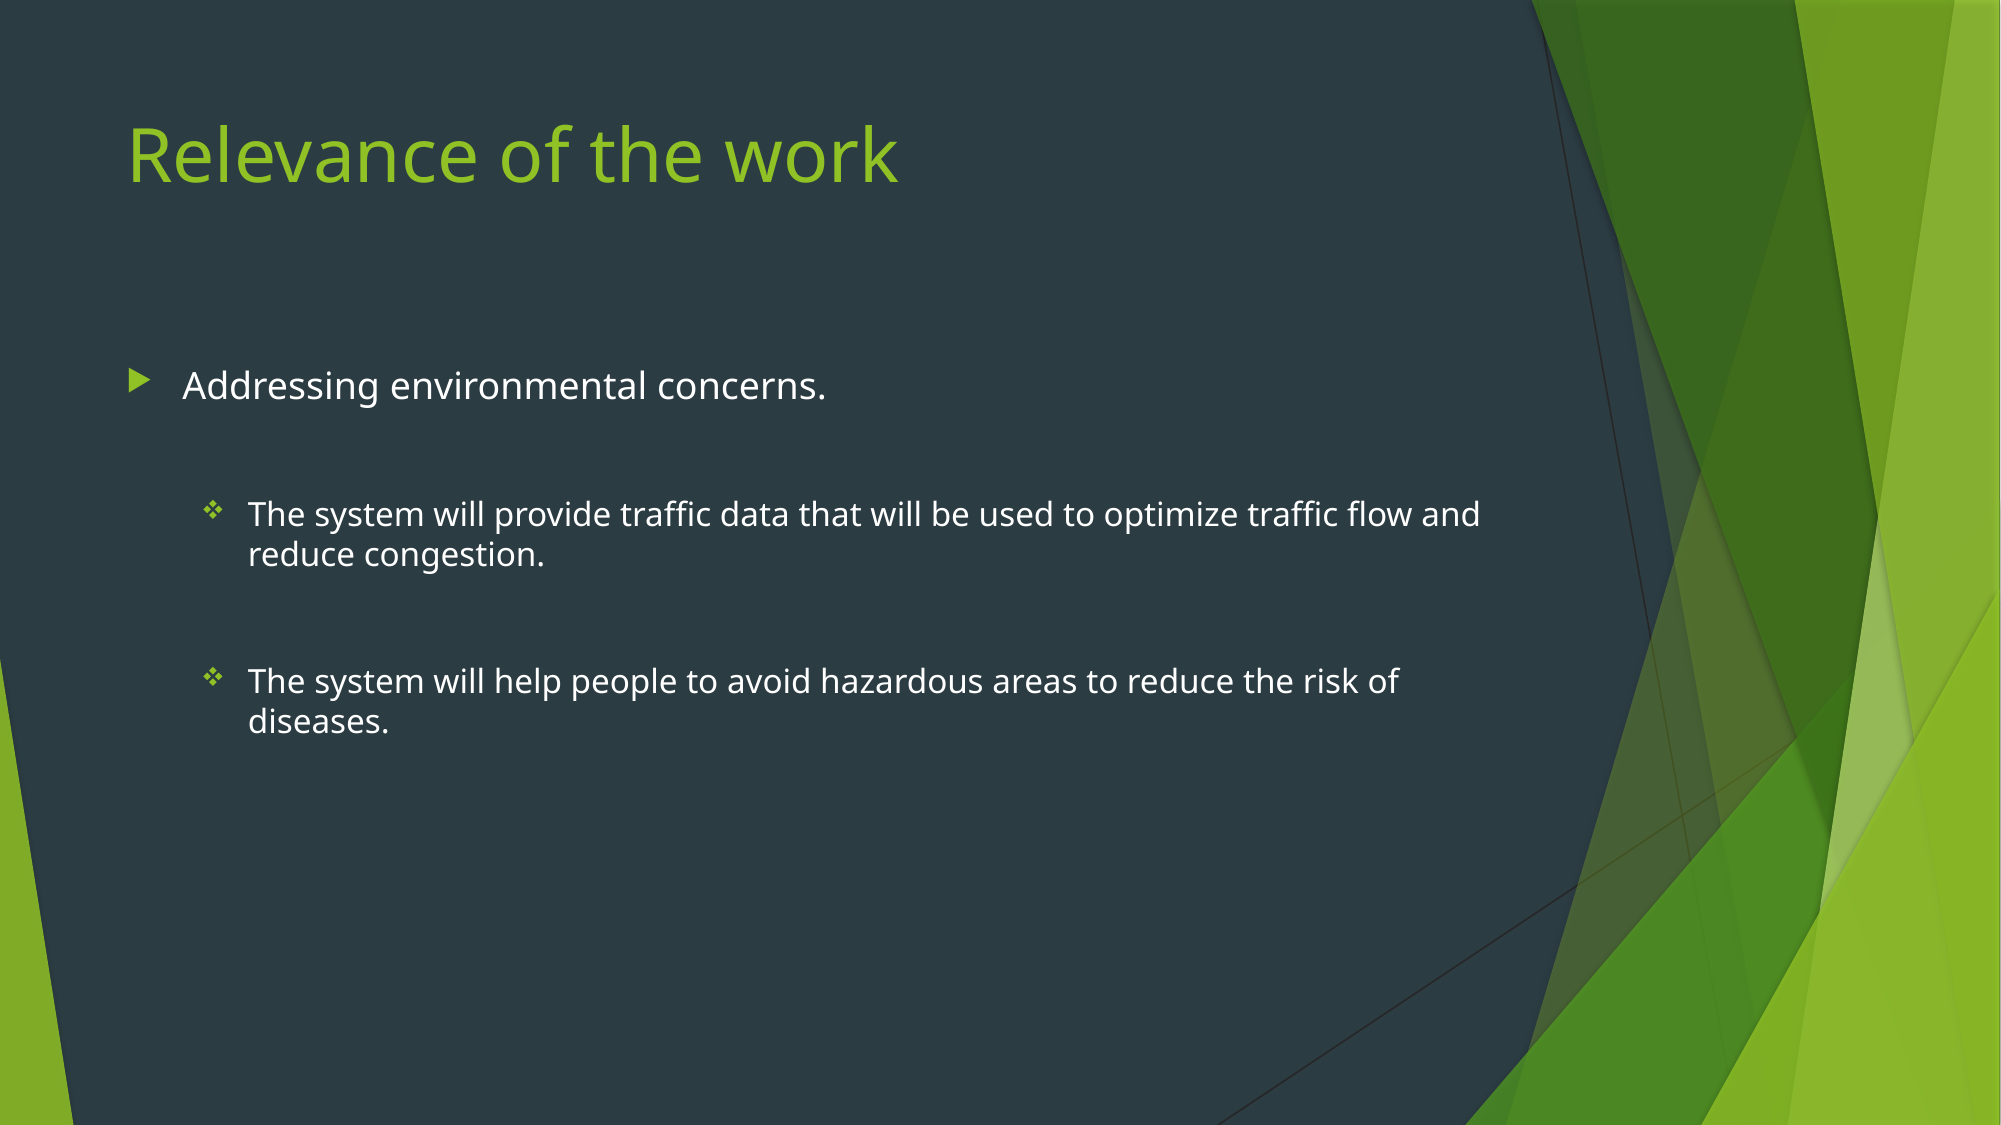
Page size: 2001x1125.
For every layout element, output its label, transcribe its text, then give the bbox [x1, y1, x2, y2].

list Addressing environmental concerns. The system will provide traffic data that will be used to optimize traffic flow and reduce congestion. The system will help people to avoid hazardous areas to reduce the risk of diseases. [111, 354, 1522, 992]
title Relevance of the work [111, 99, 1522, 317]
